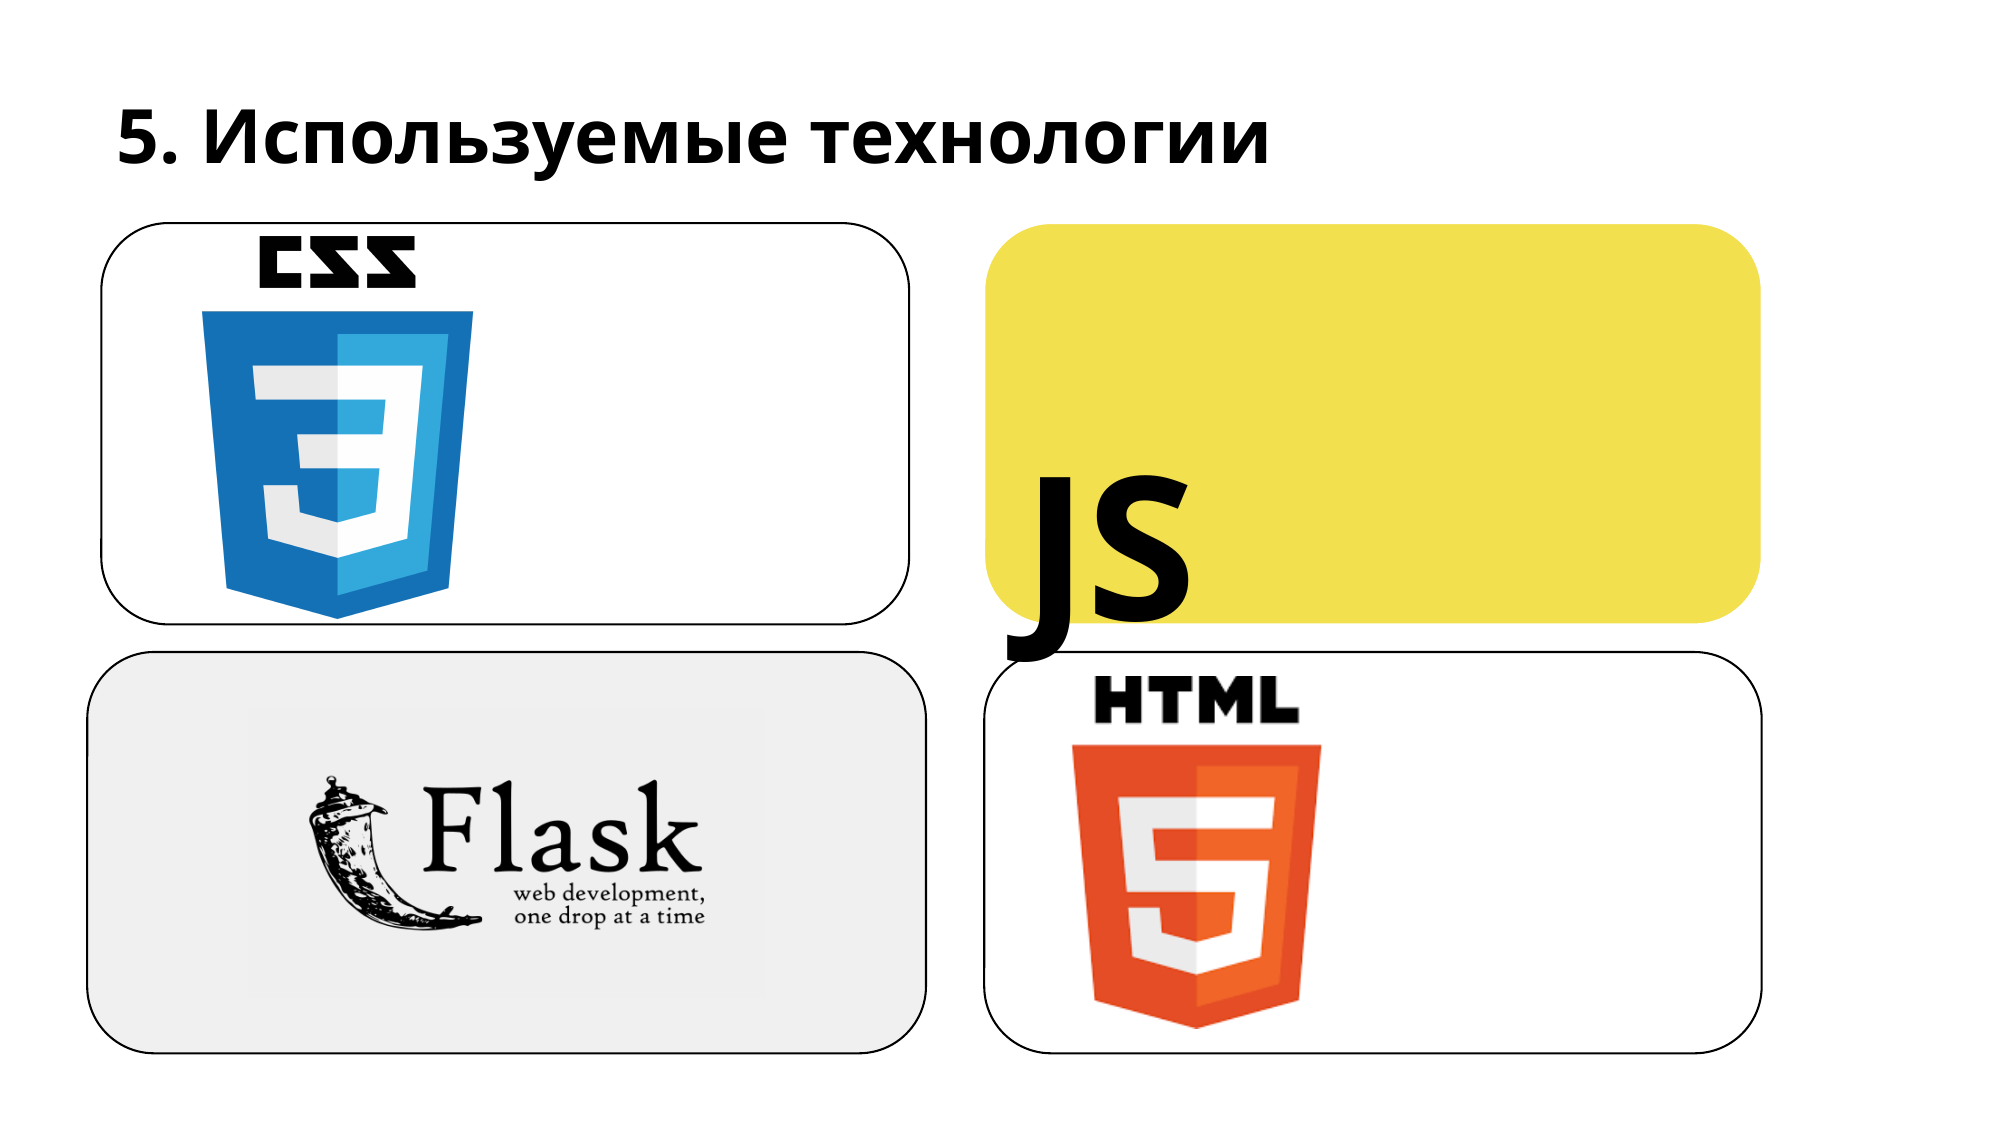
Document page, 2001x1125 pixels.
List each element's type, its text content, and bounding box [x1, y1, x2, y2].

text_box [562, 222, 911, 626]
text_box [100, 250, 113, 598]
text_box [86, 650, 928, 1055]
picture [1021, 676, 1374, 1029]
picture [248, 707, 765, 998]
text_box JS [1007, 413, 1412, 666]
text_box [983, 650, 1763, 1055]
picture [113, 203, 562, 652]
title 5. Используемые технологии [101, 86, 1827, 192]
text_box [983, 222, 1763, 626]
